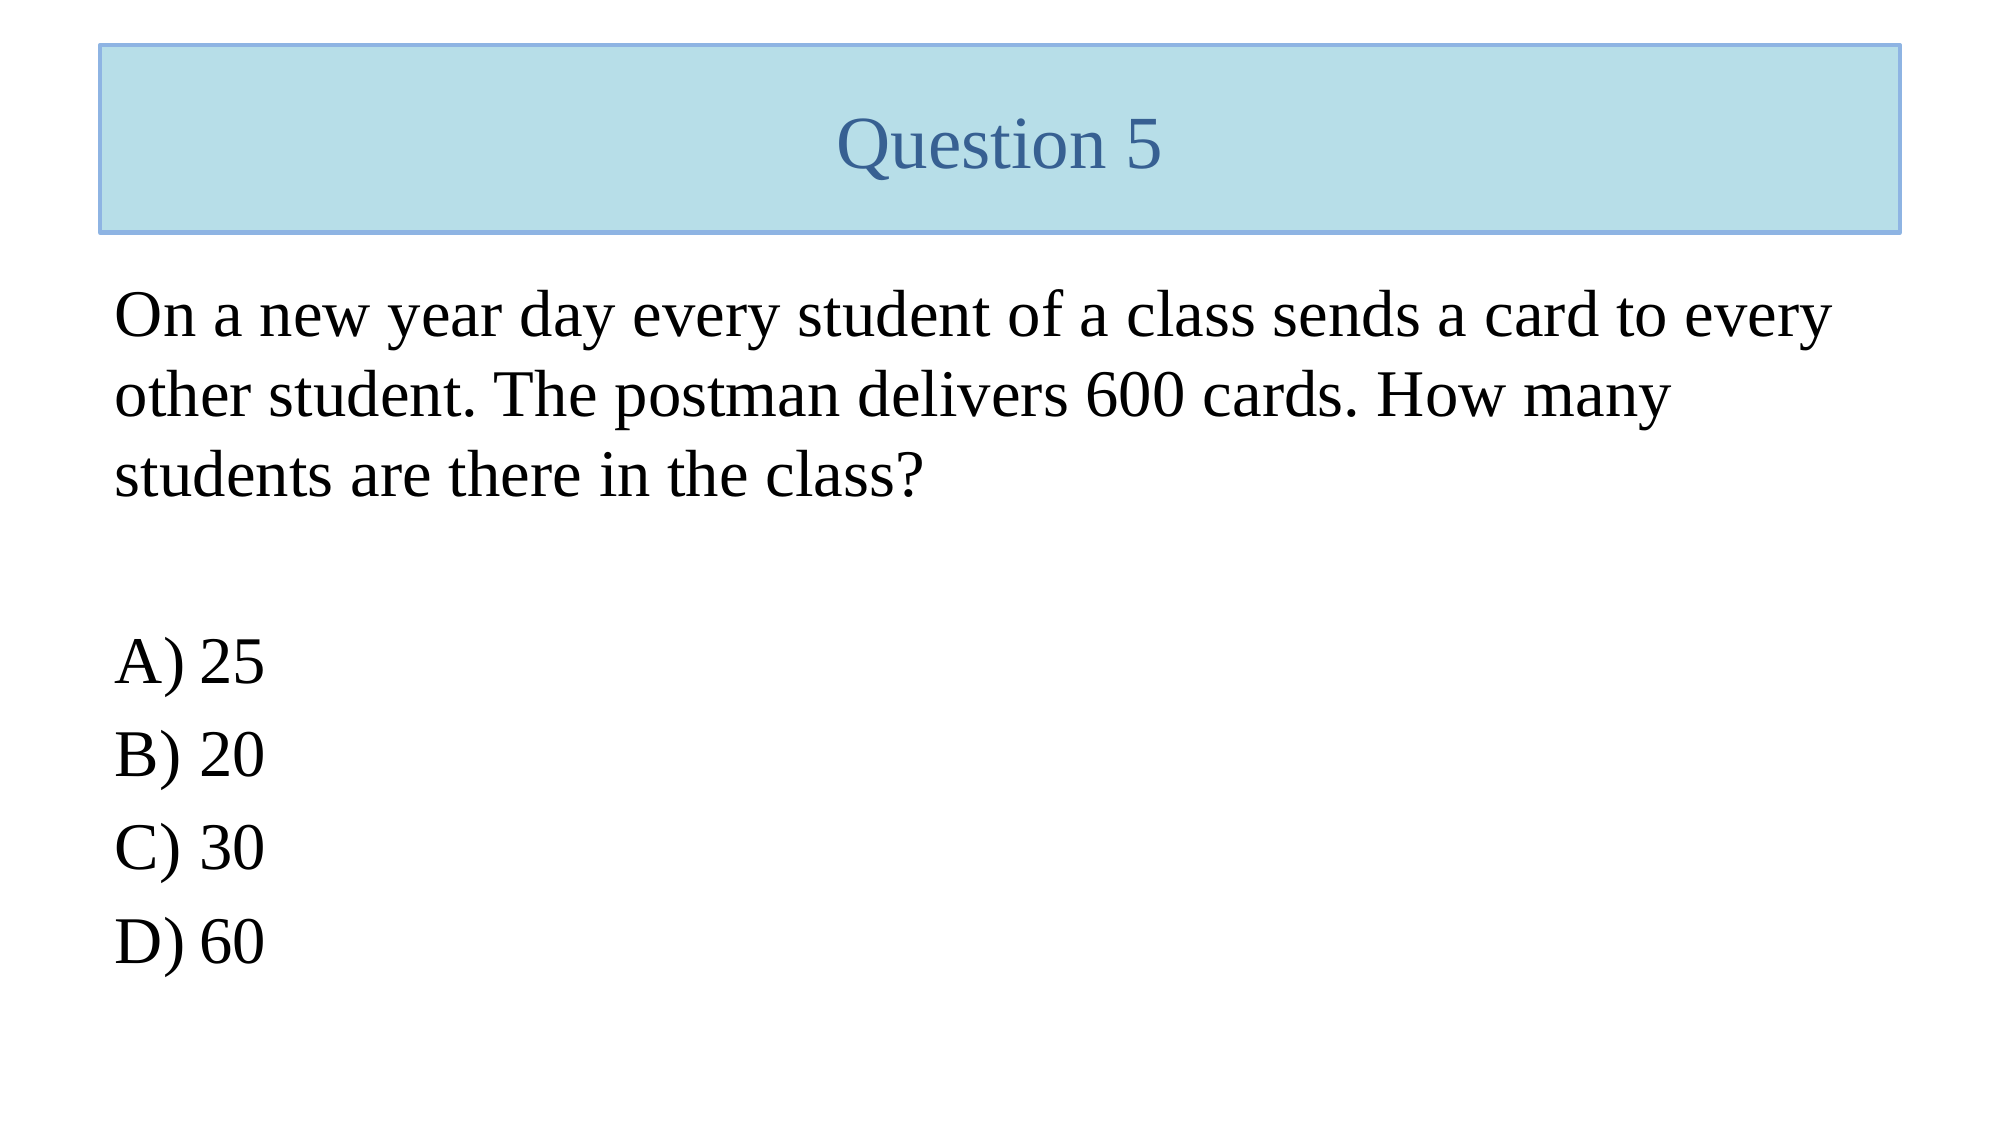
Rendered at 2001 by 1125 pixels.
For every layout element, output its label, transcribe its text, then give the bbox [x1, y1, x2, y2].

list On a new year day every student of a class sends a card to every other student. The postman delivers 600 cards. How many students are there in the class? 25 20 30 60 [99, 262, 1900, 1005]
title Question 5 [98, 43, 1902, 235]
